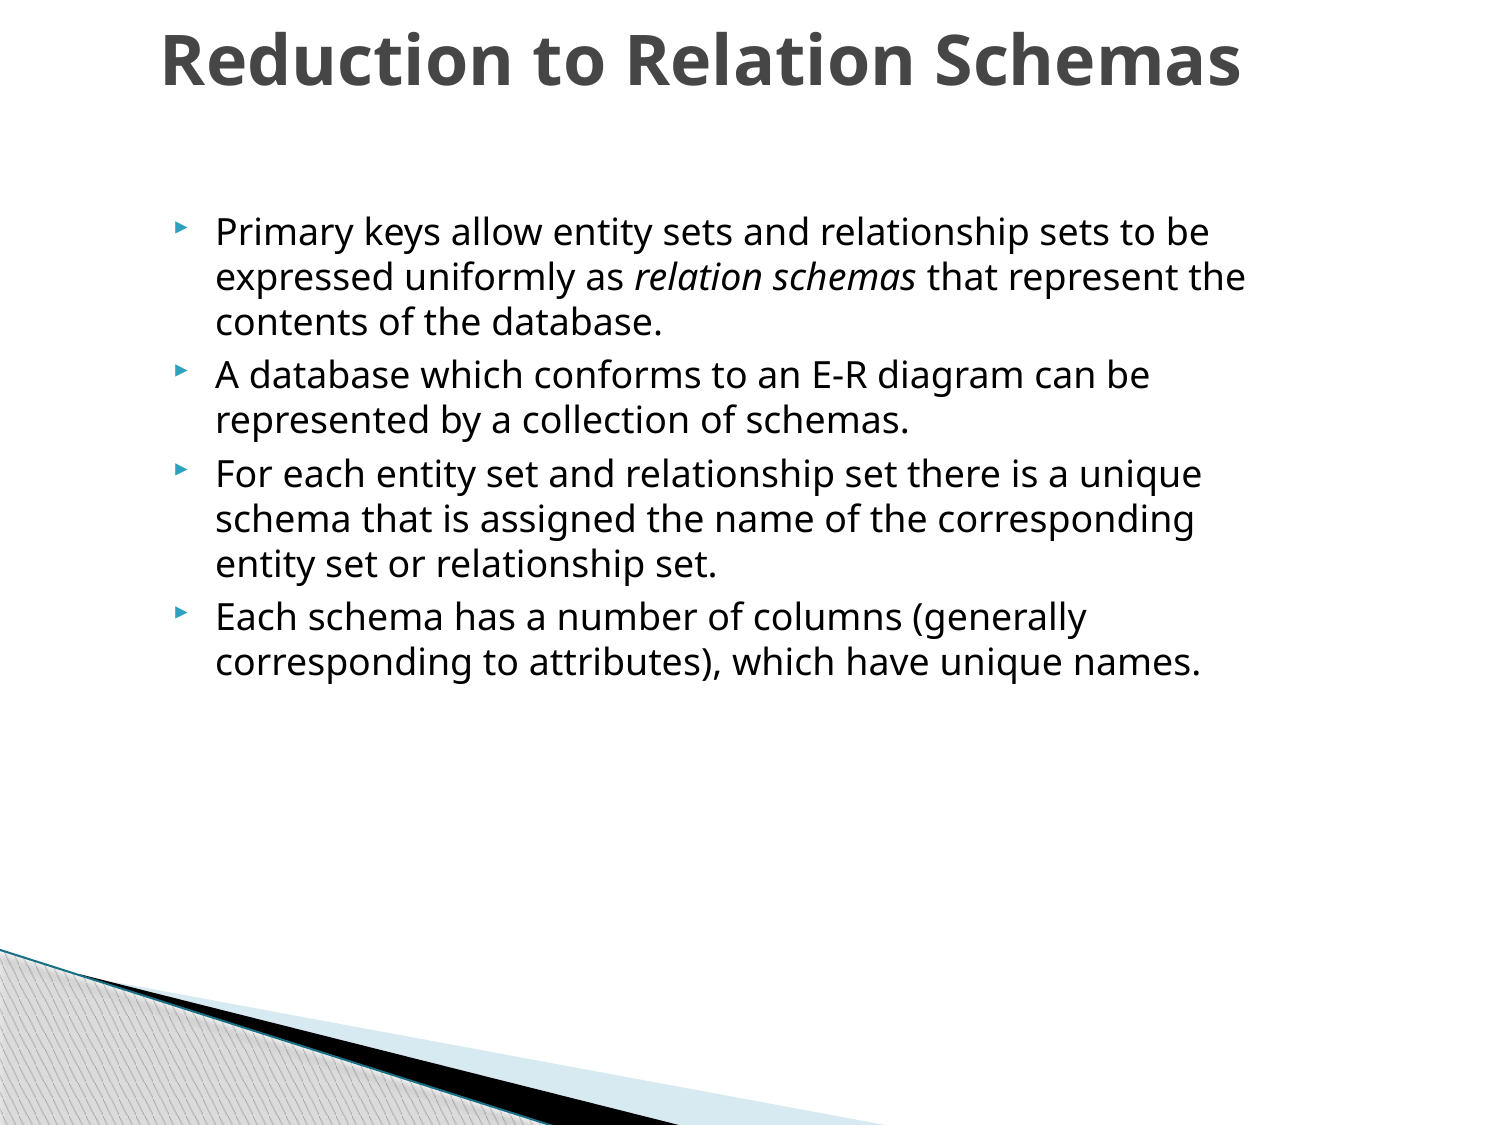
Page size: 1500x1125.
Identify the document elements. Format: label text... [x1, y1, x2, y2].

list Primary keys allow entity sets and relationship sets to be expressed uniformly as relation schemas that represent the contents of the database. A database which conforms to an E-R diagram can be represented by a collection of schemas. For each entity set and relationship set there is a unique schema that is assigned the name of the corresponding entity set or relationship set. Each schema has a number of columns (generally corresponding to attributes), which have unique names. [140, 200, 1267, 880]
title Reduction to Relation Schemas [145, 7, 1471, 108]
